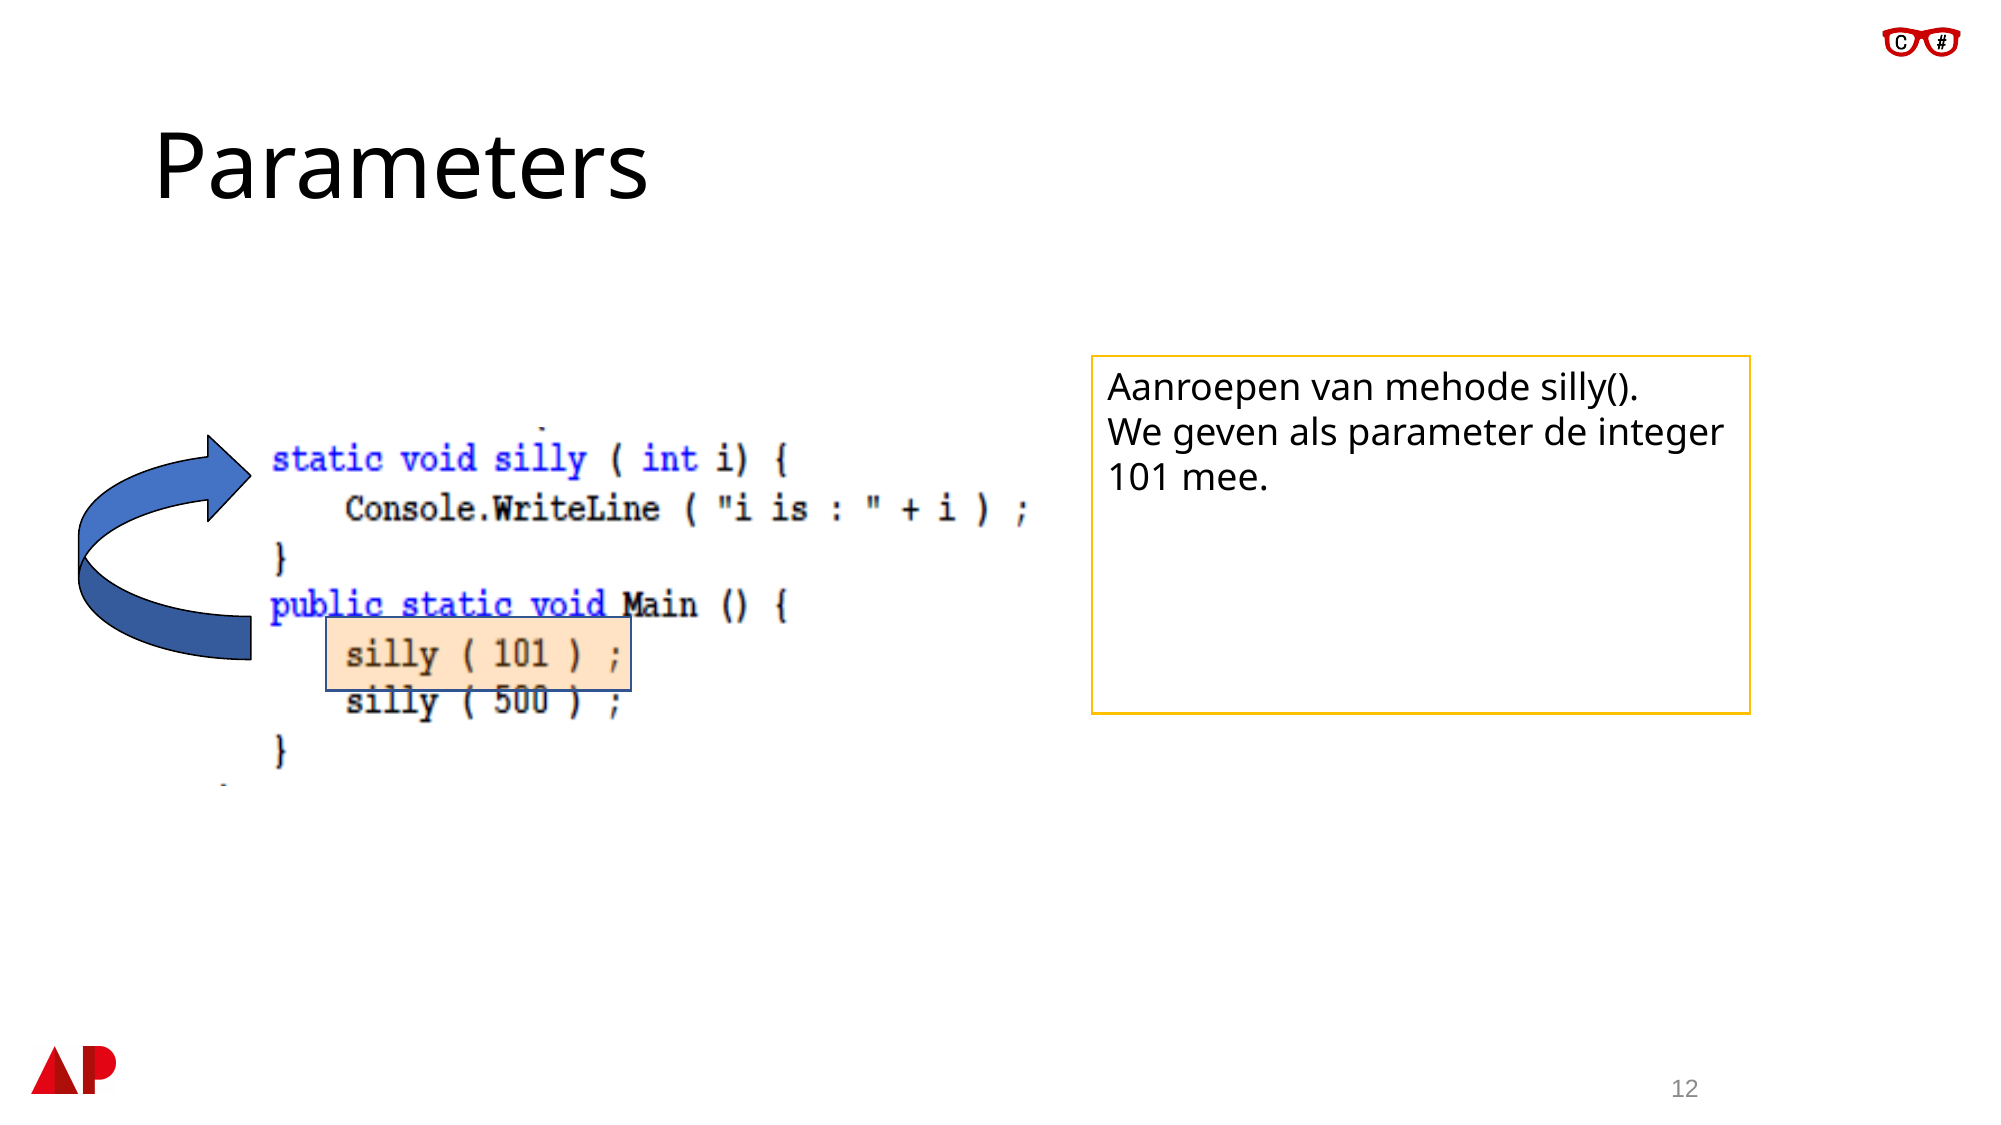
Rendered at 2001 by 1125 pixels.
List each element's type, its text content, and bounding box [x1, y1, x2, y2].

slide_number 12 [1319, 1061, 1715, 1113]
text_box Aanroepen van mehode silly(). We geven als parameter de integer 101 mee. [1091, 355, 1751, 715]
picture [31, 1046, 116, 1094]
title Parameters [137, 59, 1863, 278]
picture [1879, 0, 1964, 85]
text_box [78, 427, 1059, 786]
